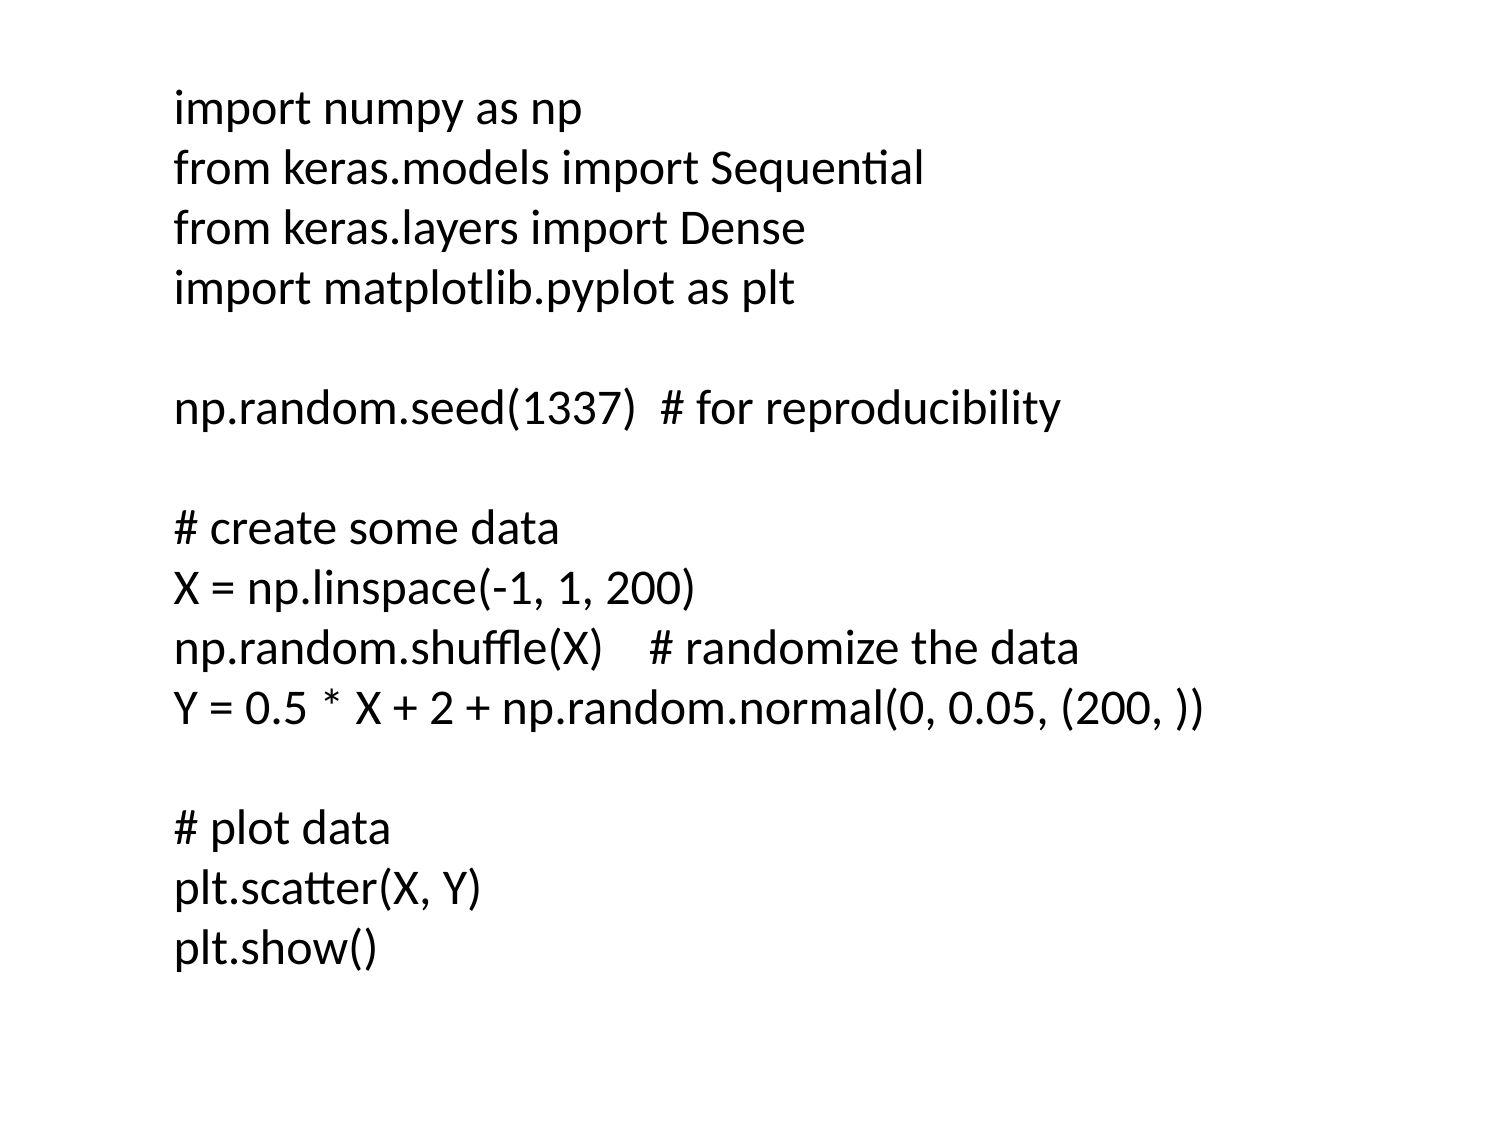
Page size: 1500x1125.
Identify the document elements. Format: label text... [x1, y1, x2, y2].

text_box import numpy as np from keras.models import Sequential from keras.layers import Dense import matplotlib.pyplot as plt np.random.seed(1337) # for reproducibility # create some data X = np.linspace(-1, 1, 200) np.random.shuffle(X) # randomize the data Y = 0.5 * X + 2 + np.random.normal(0, 0.05, (200, )) # plot data plt.scatter(X, Y) plt.show() [158, 67, 1284, 982]
